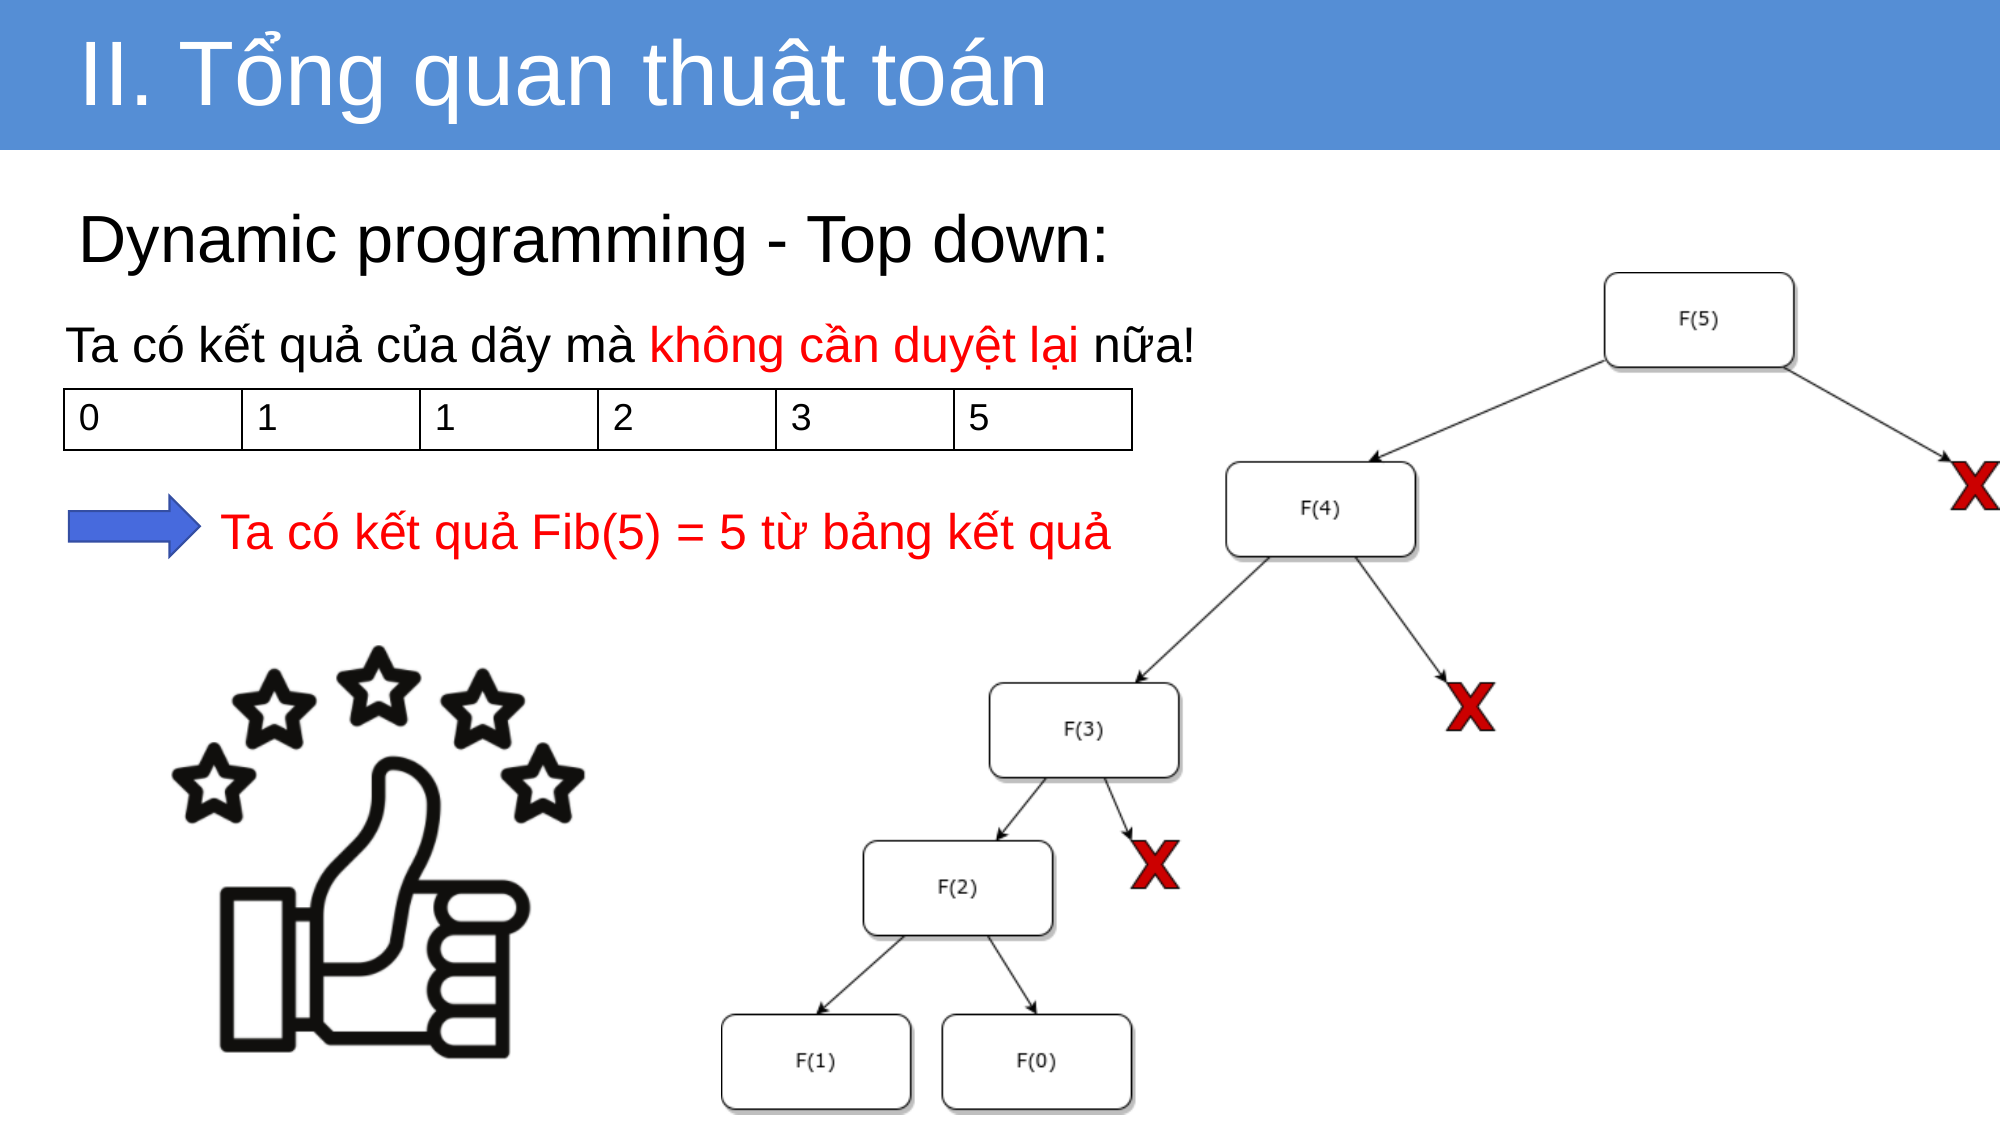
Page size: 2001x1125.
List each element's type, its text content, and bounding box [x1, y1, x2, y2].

text_box Dynamic programming - Top down: [64, 182, 1916, 283]
text_box Ta có kết quả Fib(5) = 5 từ bảng kết quả [206, 492, 720, 568]
table_header 1 [243, 390, 419, 449]
text_box Ta có kết quả của dãy mà không cần duyệt lại nữa! [50, 304, 720, 380]
table_header 0 [65, 390, 241, 449]
text_box [0, 0, 2000, 151]
text_box [67, 493, 202, 560]
picture [720, 272, 2000, 1115]
picture [157, 614, 613, 1071]
table_header 2 [599, 390, 720, 449]
text_box II. Tổng quan thuật toán [63, 1, 2000, 150]
table_header 1 [421, 390, 597, 449]
